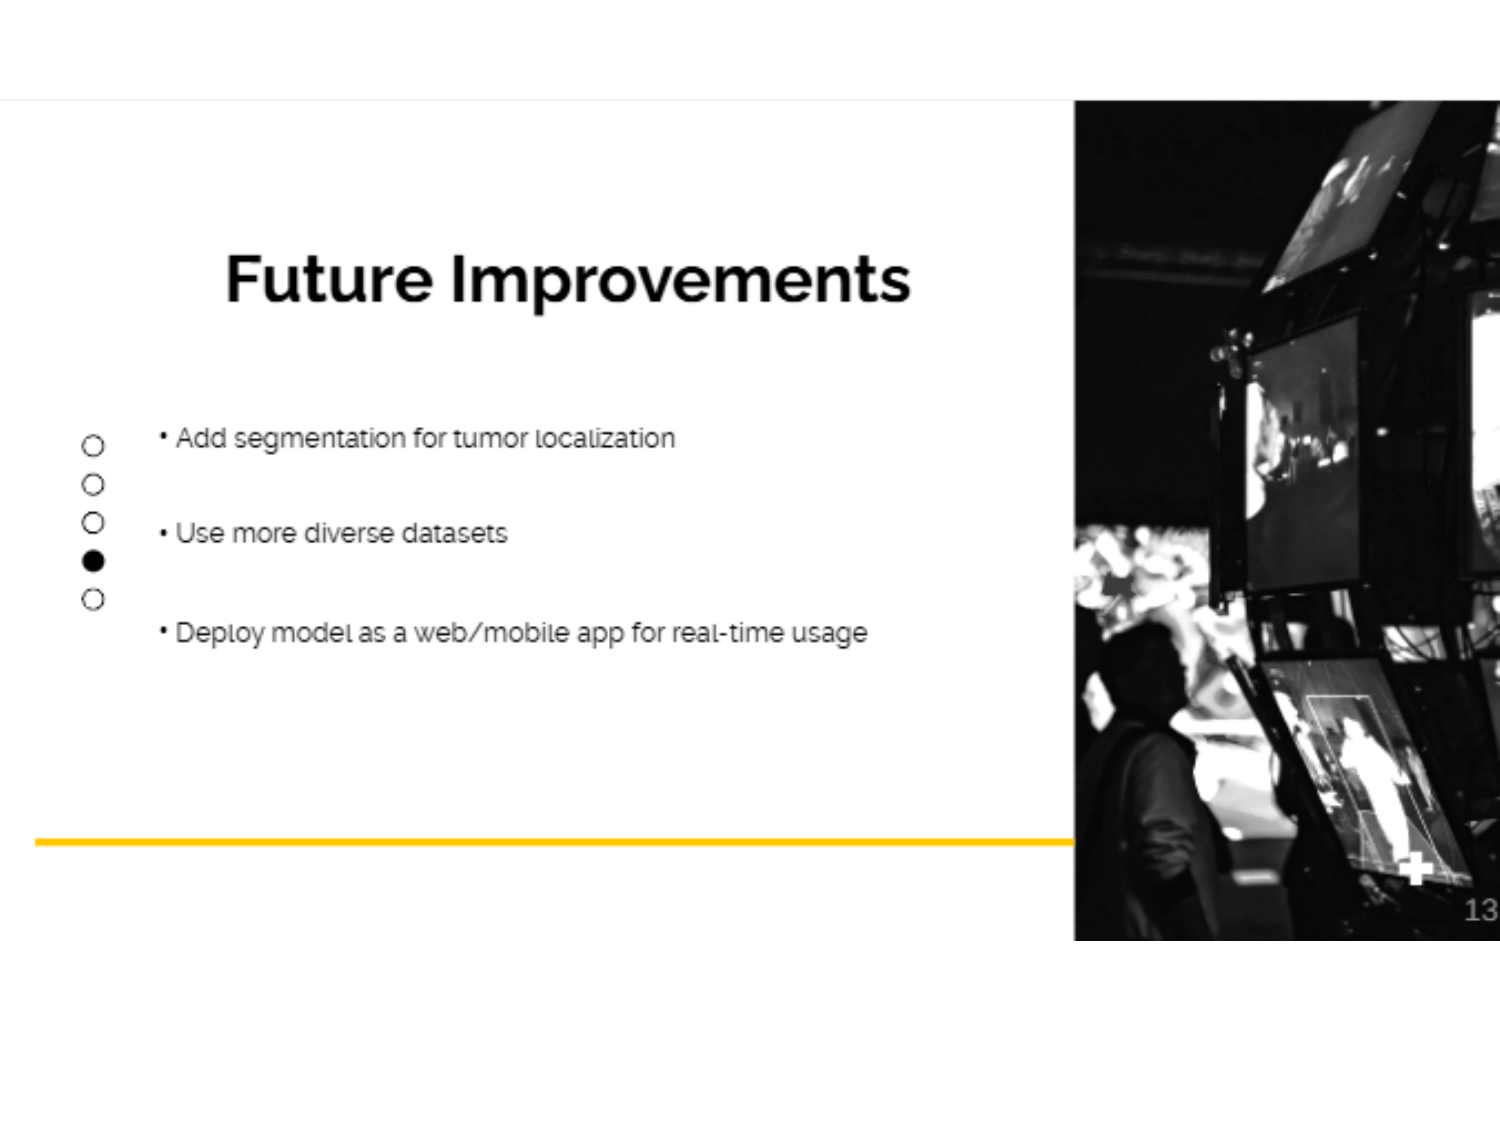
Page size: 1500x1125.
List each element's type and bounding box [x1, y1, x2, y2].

picture [0, 99, 1500, 941]
